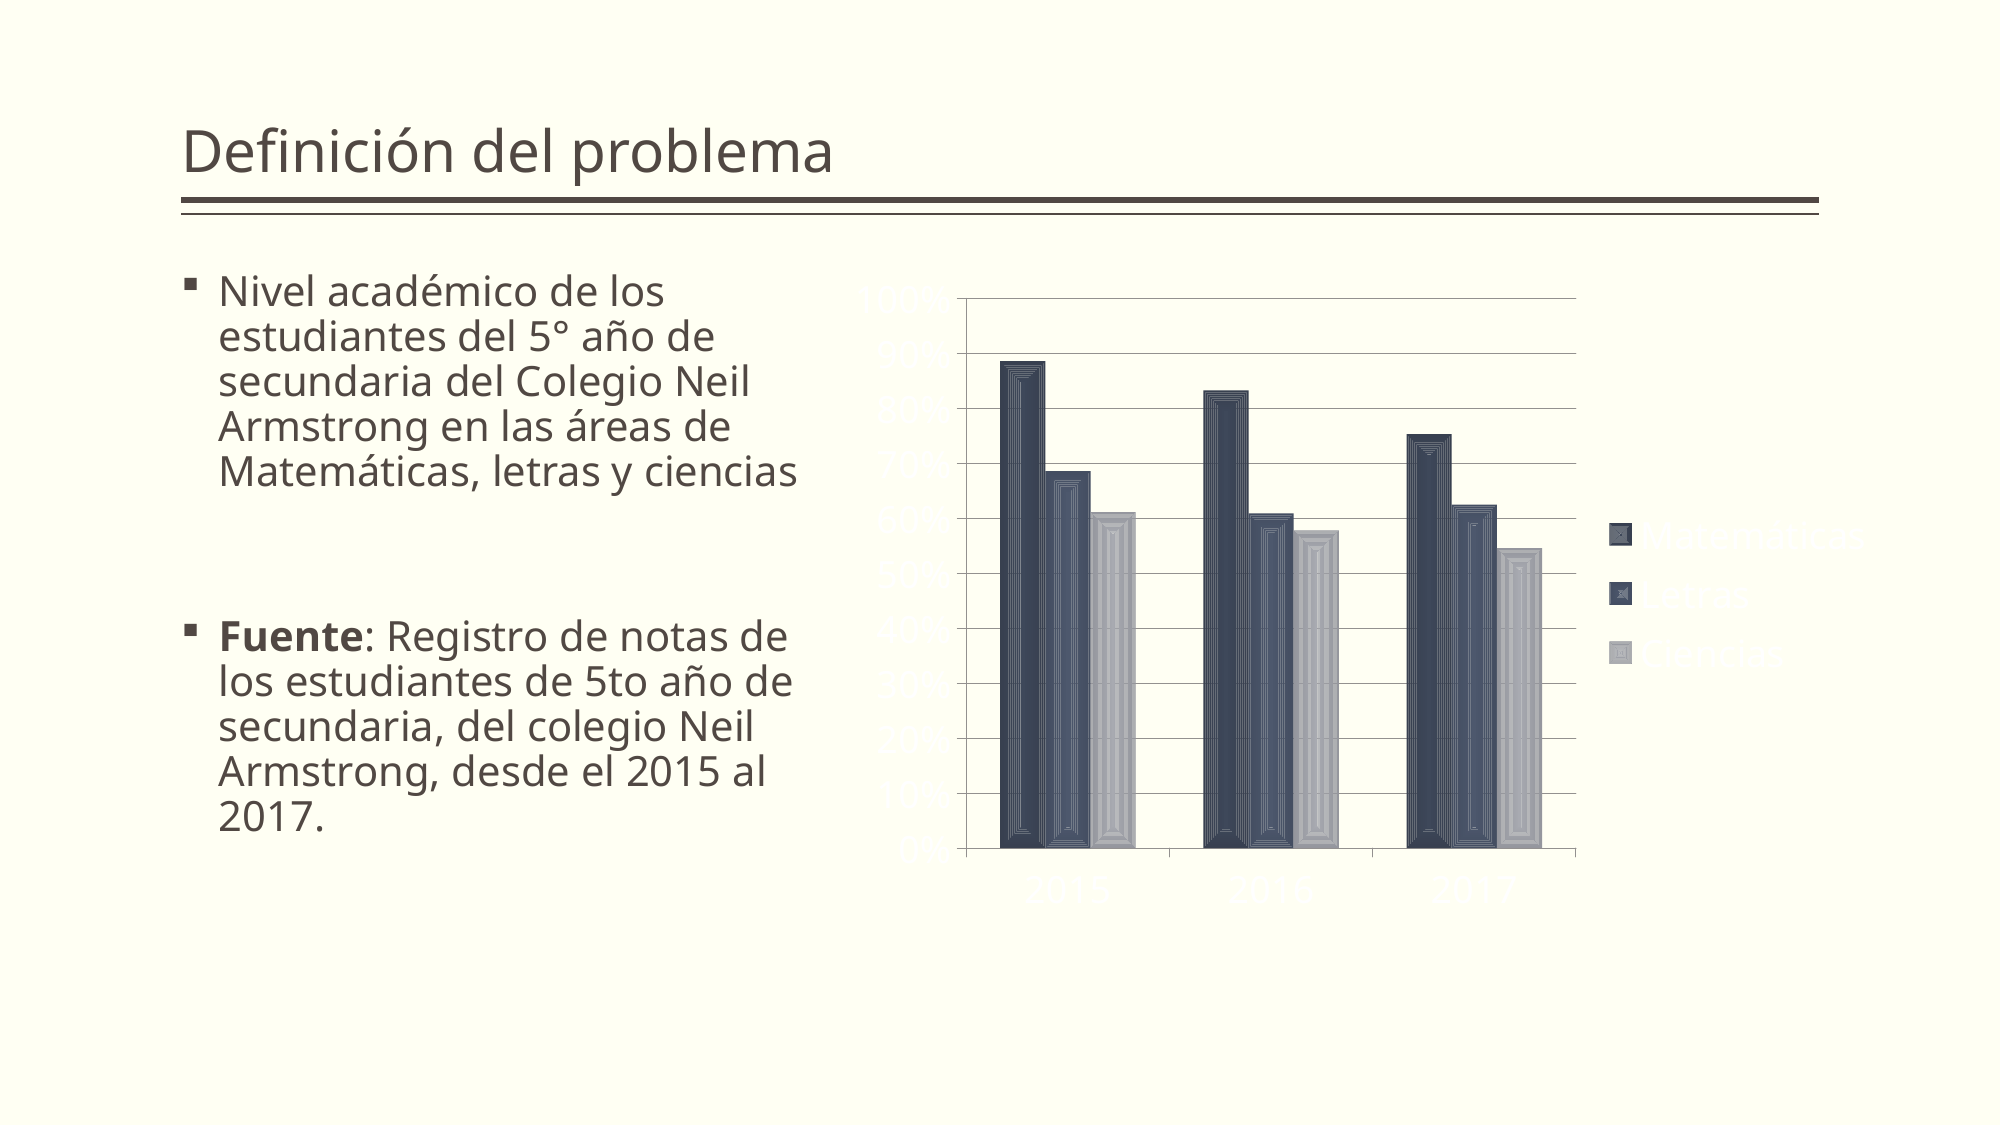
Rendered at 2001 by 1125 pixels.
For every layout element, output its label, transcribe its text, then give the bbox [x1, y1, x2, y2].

chart [833, 259, 1890, 928]
title Definición del problema [181, 12, 1819, 193]
list Nivel académico de los estudiantes del 5° año de secundaria del Colegio Neil Armstrong en las áreas de Matemáticas, letras y ciencias Fuente: Registro de notas de los estudiantes de 5to año de secundaria, del colegio Neil Armstrong, desde el 2015 al 2017. [181, 262, 804, 1013]
